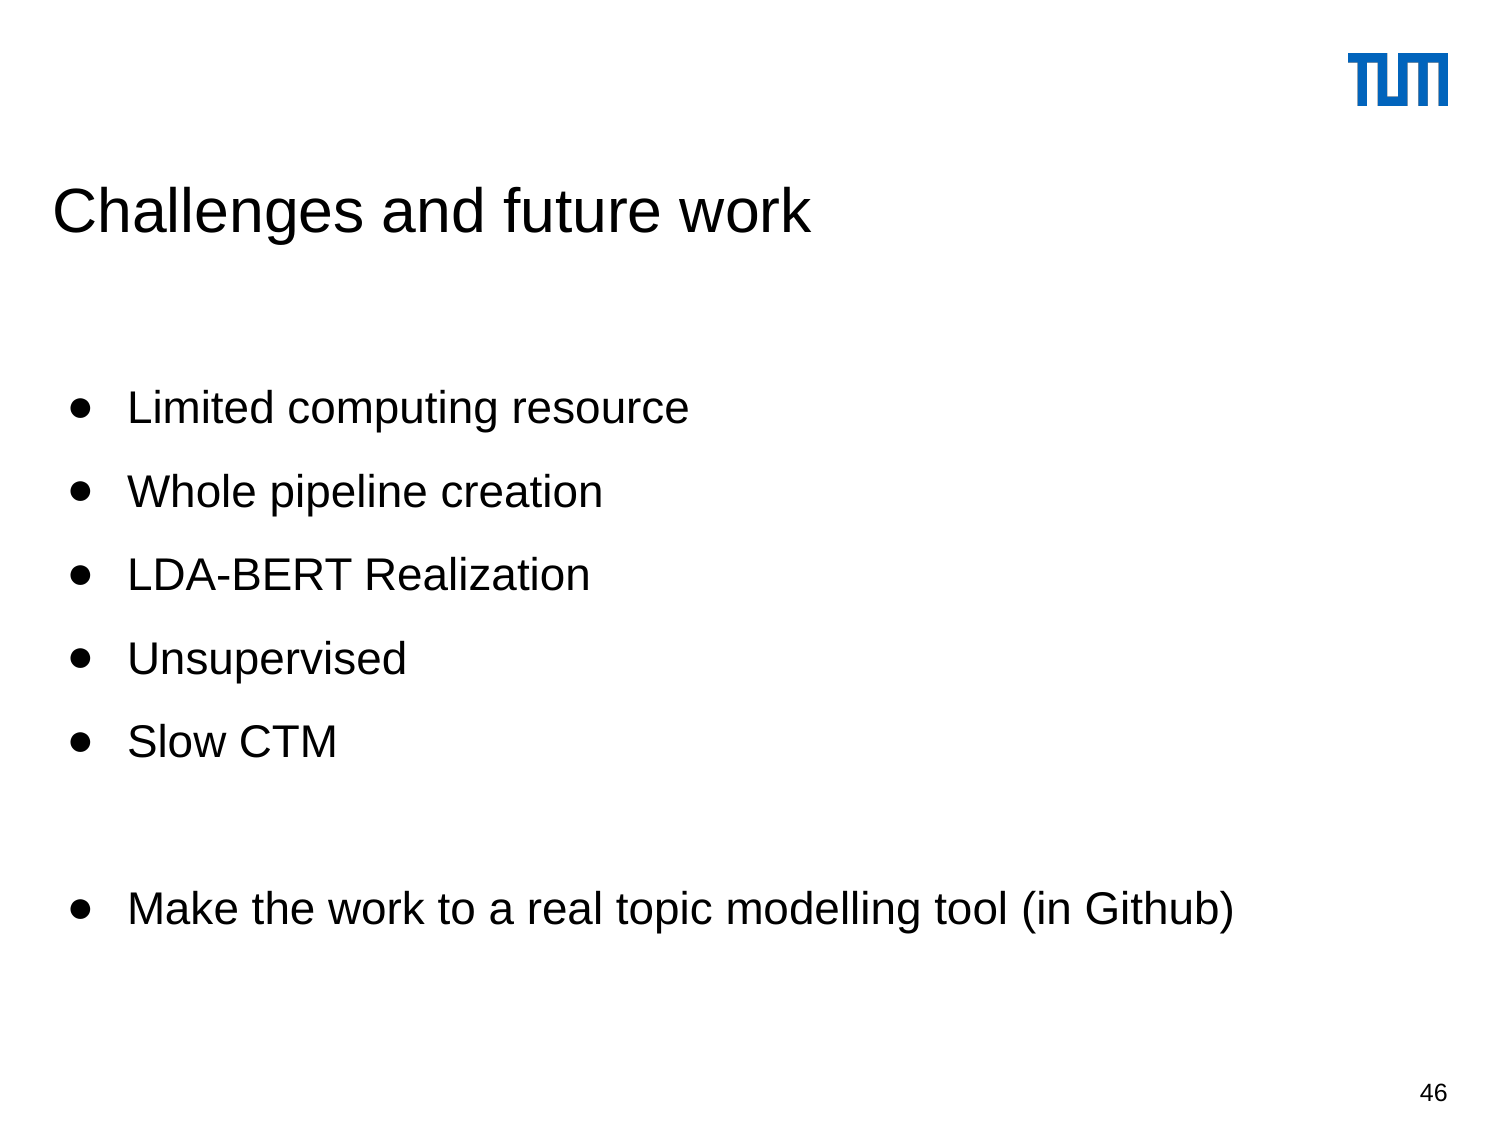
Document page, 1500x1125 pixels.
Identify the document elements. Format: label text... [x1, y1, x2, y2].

text_box Challenges and future work [52, 165, 1449, 233]
text_box ‹#› [1111, 1061, 1448, 1122]
picture [1348, 53, 1448, 106]
text_box Limited computing resource Whole pipeline creation LDA-BERT Realization Unsupervised Slow CTM Make the work to a real topic modelling tool (in Github) [52, 370, 1448, 843]
